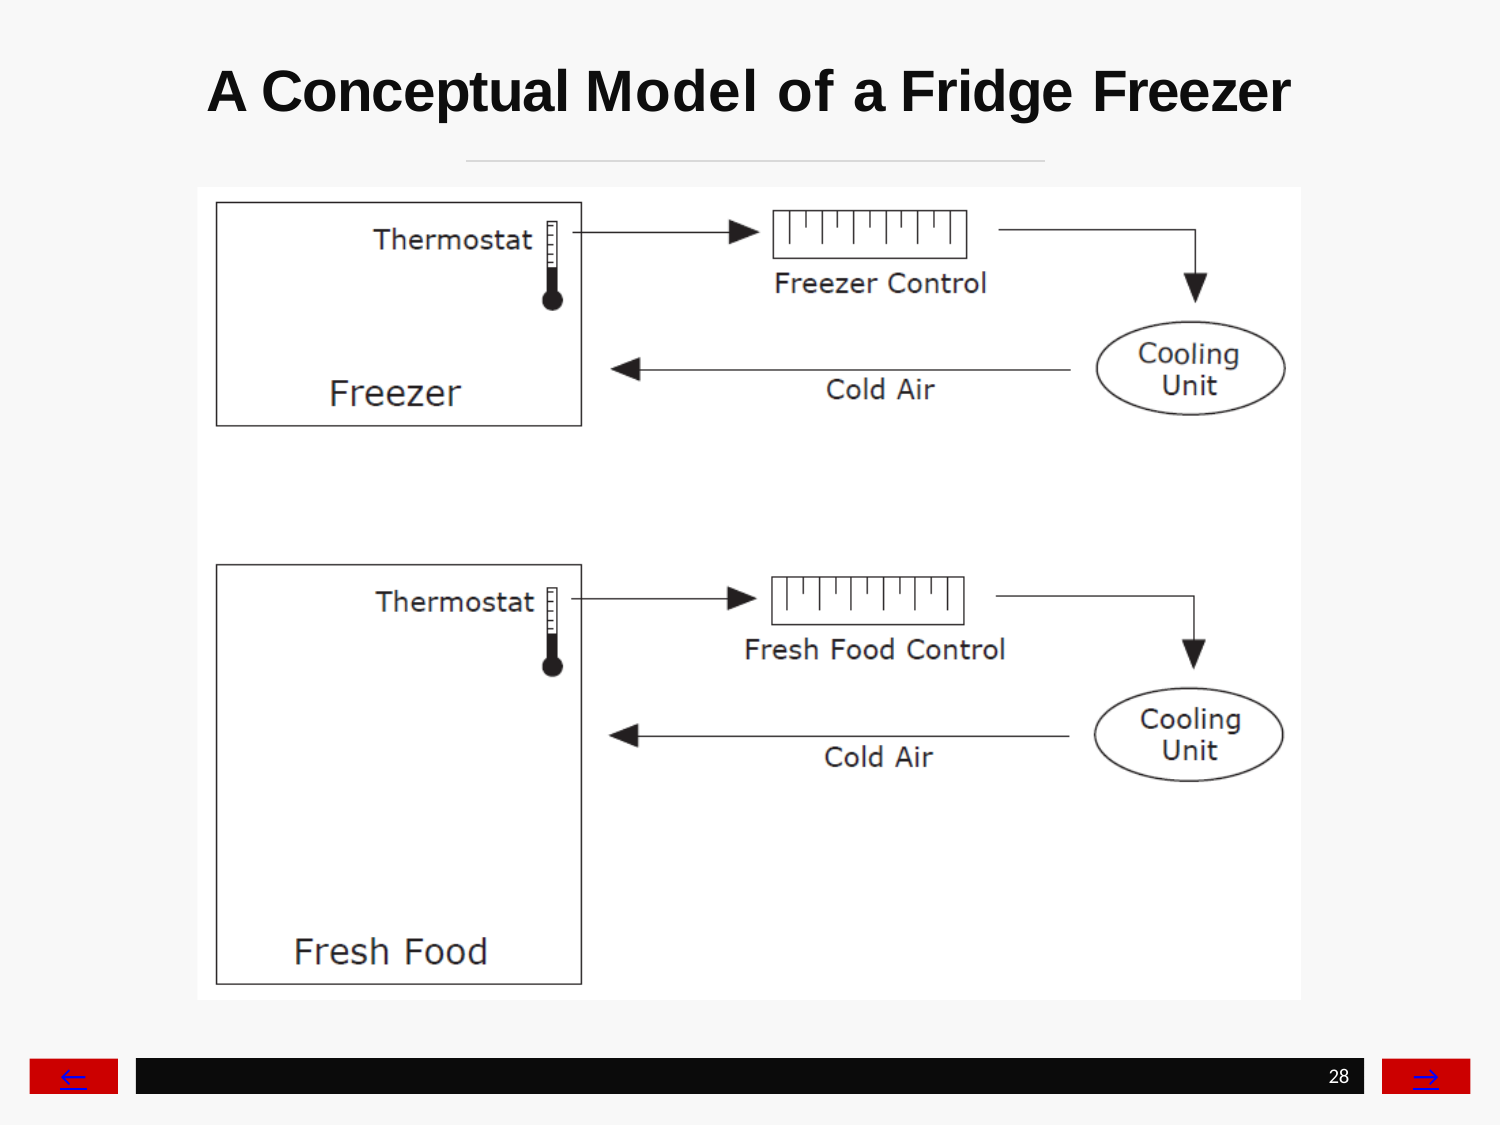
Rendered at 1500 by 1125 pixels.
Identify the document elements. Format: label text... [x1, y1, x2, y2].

text_box ← [58, 1062, 89, 1093]
title A Conceptual Model of a Fridge Freezer [204, 51, 1296, 187]
slide_number 28 [1322, 1065, 1356, 1125]
picture [135, 1058, 1365, 1094]
text_box [197, 187, 1301, 1000]
text_box → [1410, 1062, 1442, 1093]
